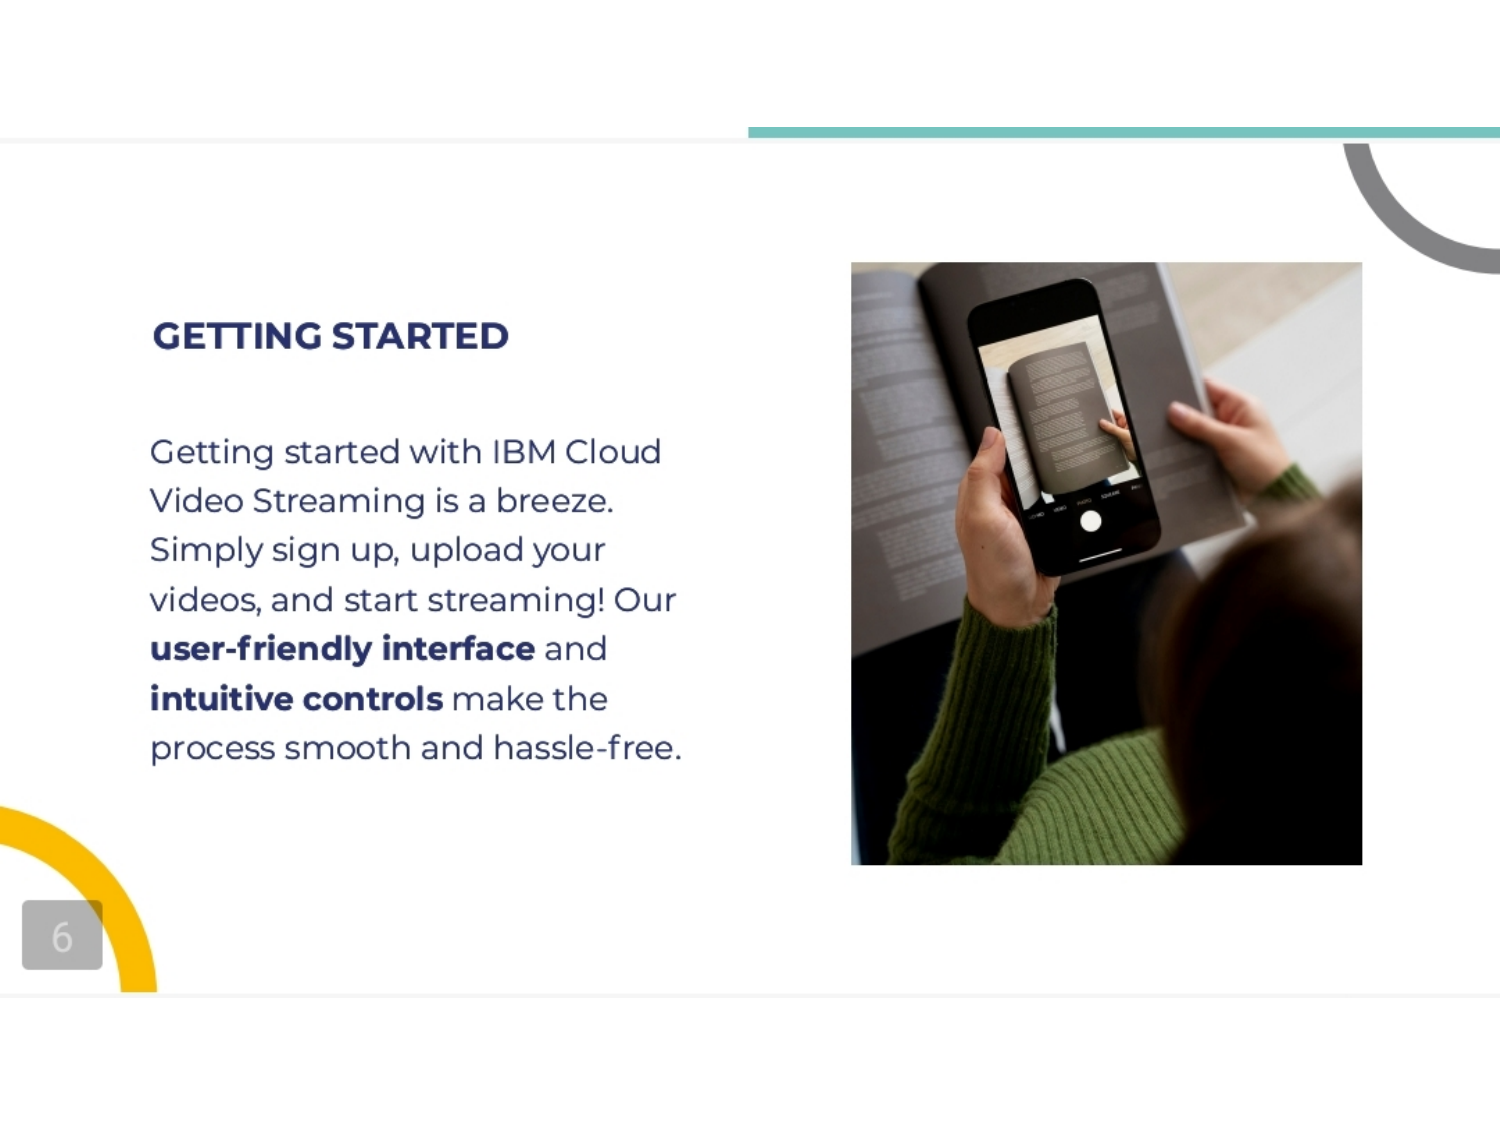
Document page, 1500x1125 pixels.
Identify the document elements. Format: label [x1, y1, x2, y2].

picture [0, 127, 1500, 998]
